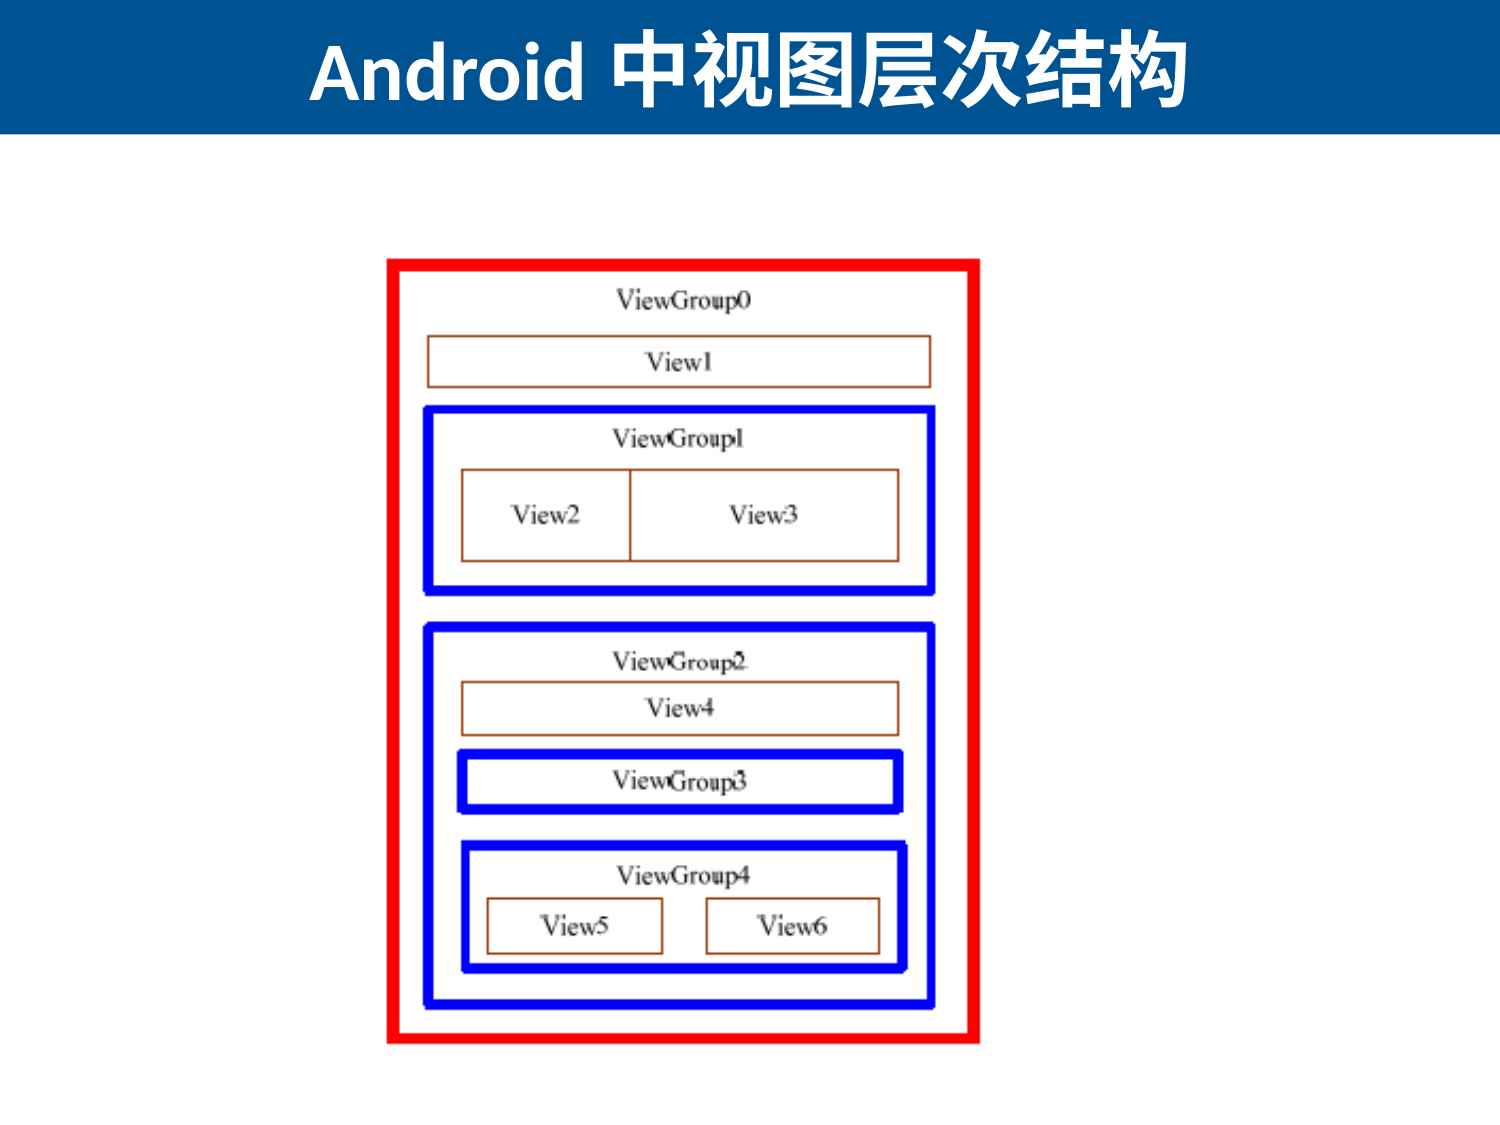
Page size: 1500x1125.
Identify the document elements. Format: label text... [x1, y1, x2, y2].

title Android中视图层次结构 [0, 1, 1500, 135]
picture [383, 255, 987, 1056]
